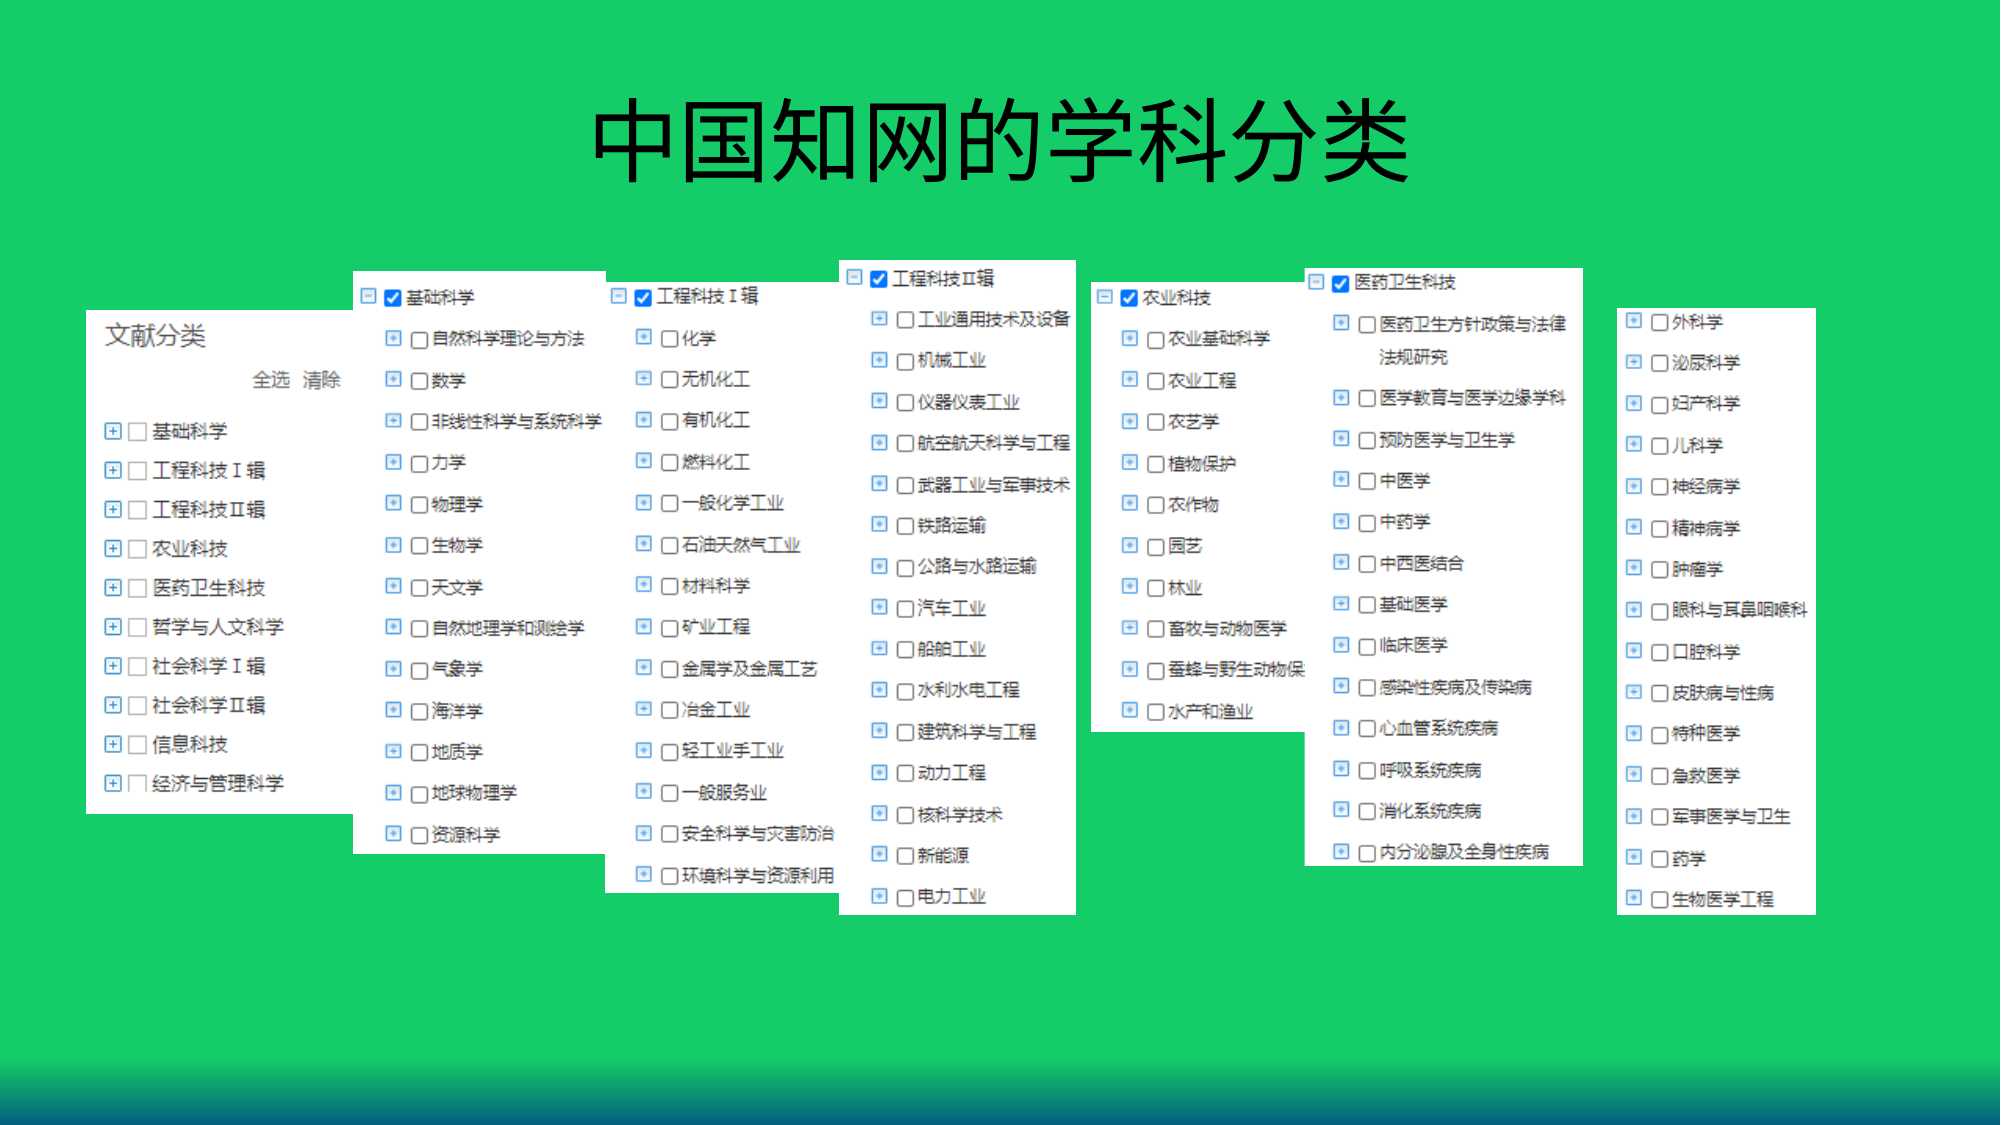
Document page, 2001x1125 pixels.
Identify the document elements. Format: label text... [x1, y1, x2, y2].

picture [1617, 308, 1816, 915]
title 中国知网的学科分类 [99, 44, 1901, 233]
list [86, 310, 353, 814]
picture [353, 260, 1076, 915]
picture [1091, 268, 1583, 866]
